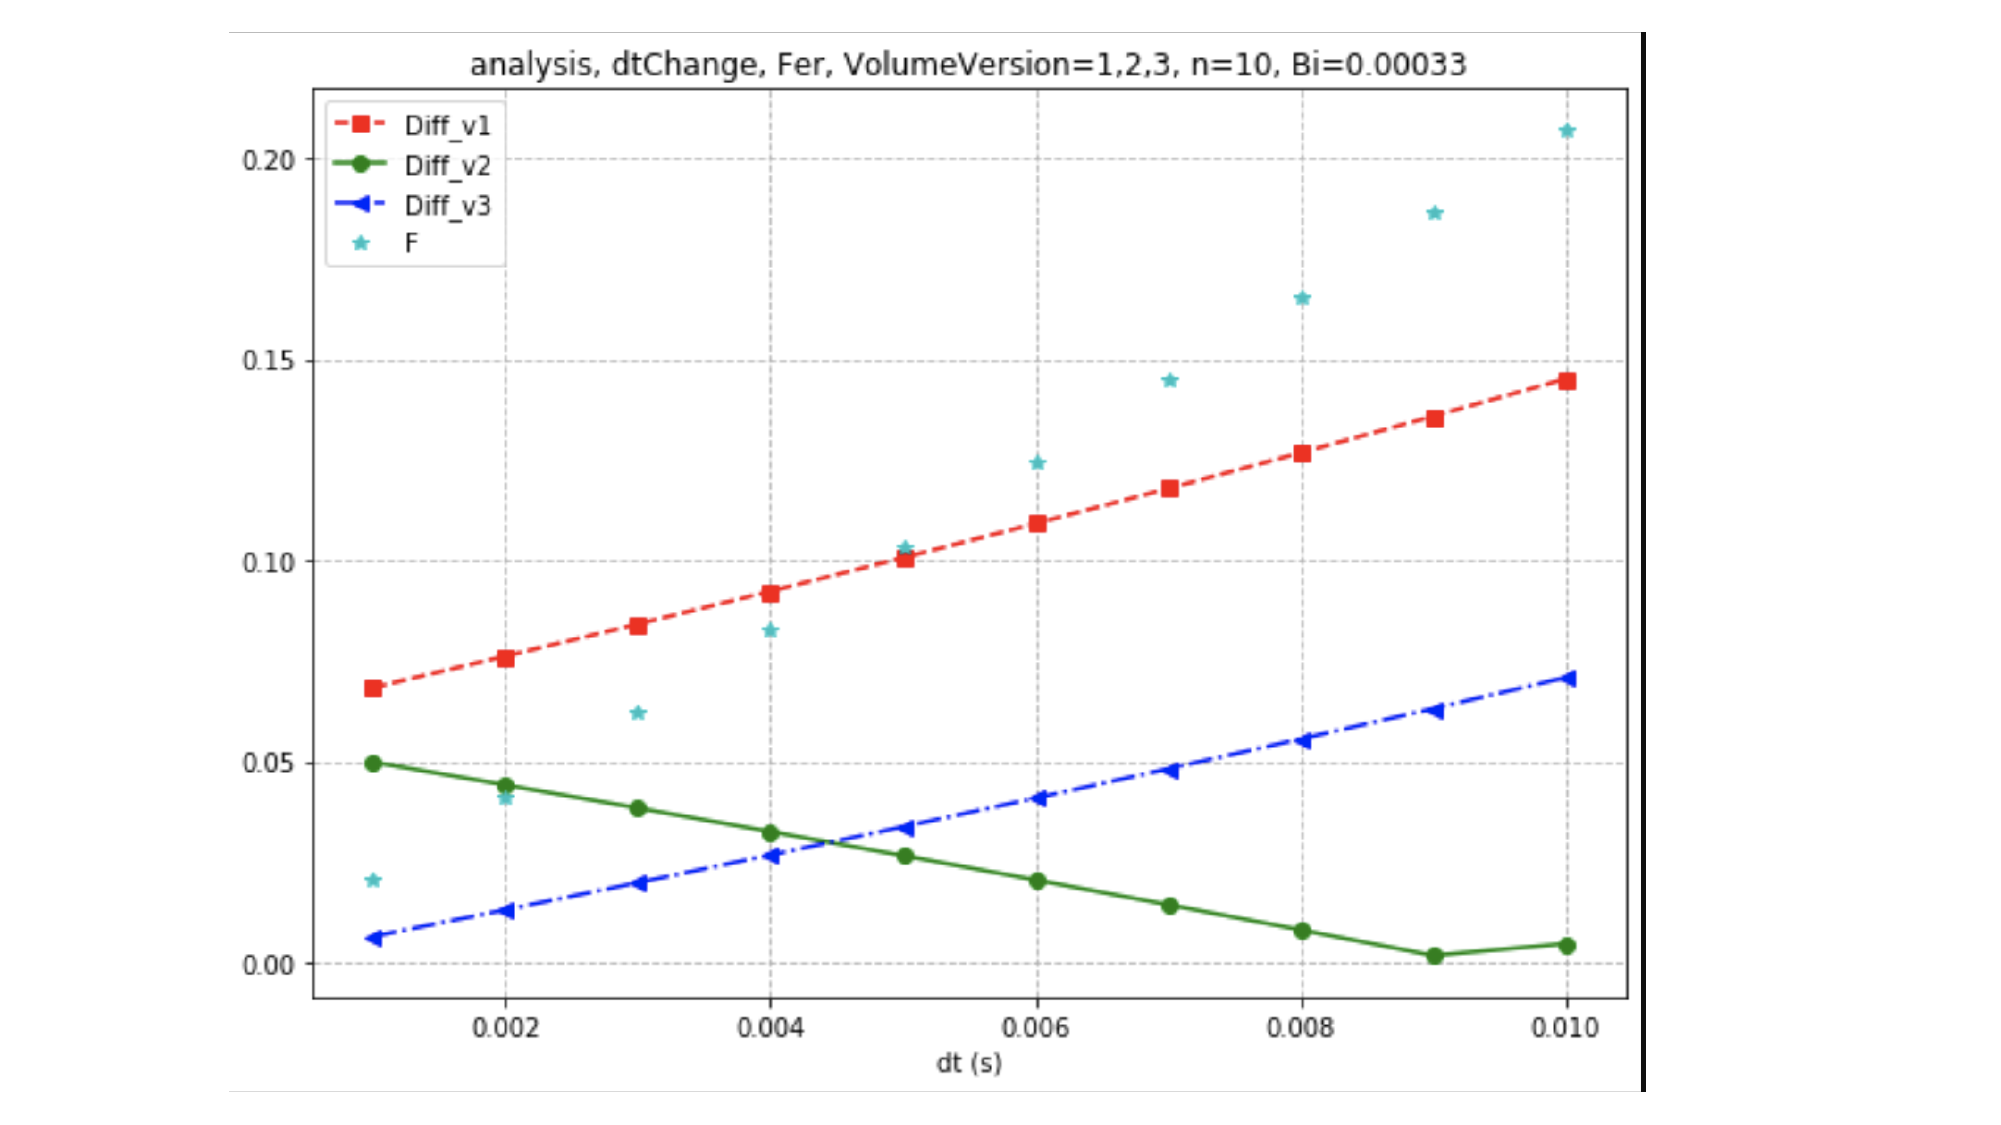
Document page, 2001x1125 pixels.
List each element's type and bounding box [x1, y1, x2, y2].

picture [229, 32, 1646, 1093]
